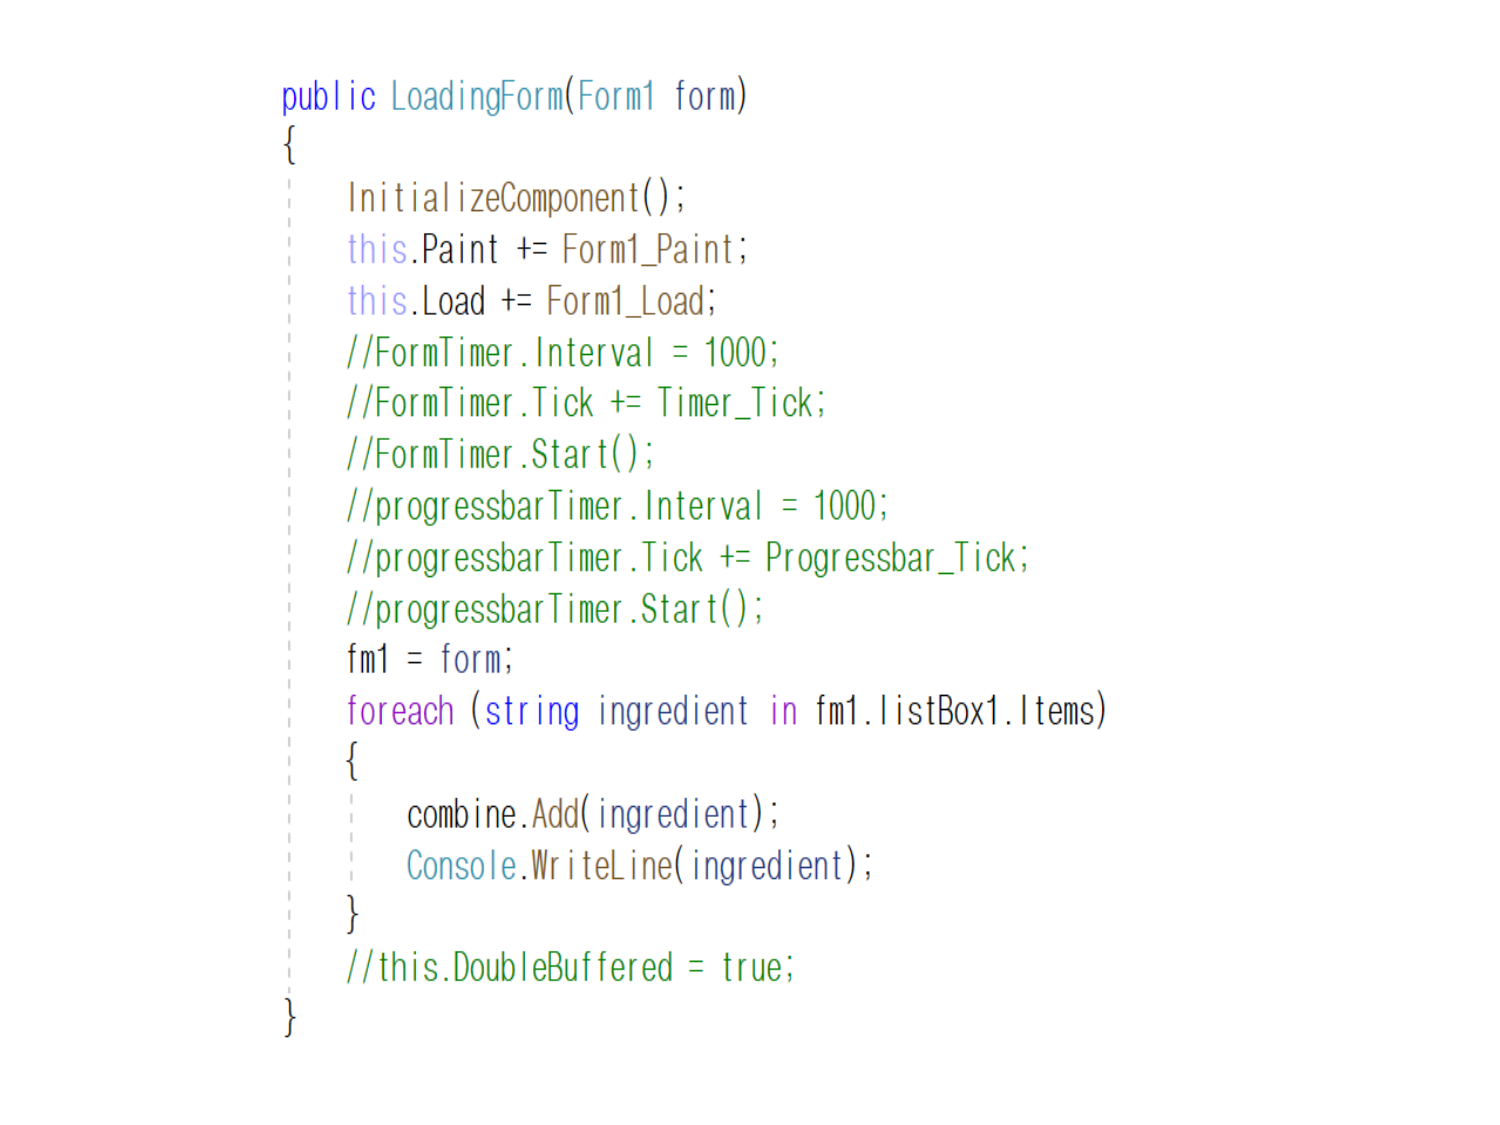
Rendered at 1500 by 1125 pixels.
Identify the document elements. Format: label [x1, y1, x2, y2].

picture [260, 74, 1115, 1051]
